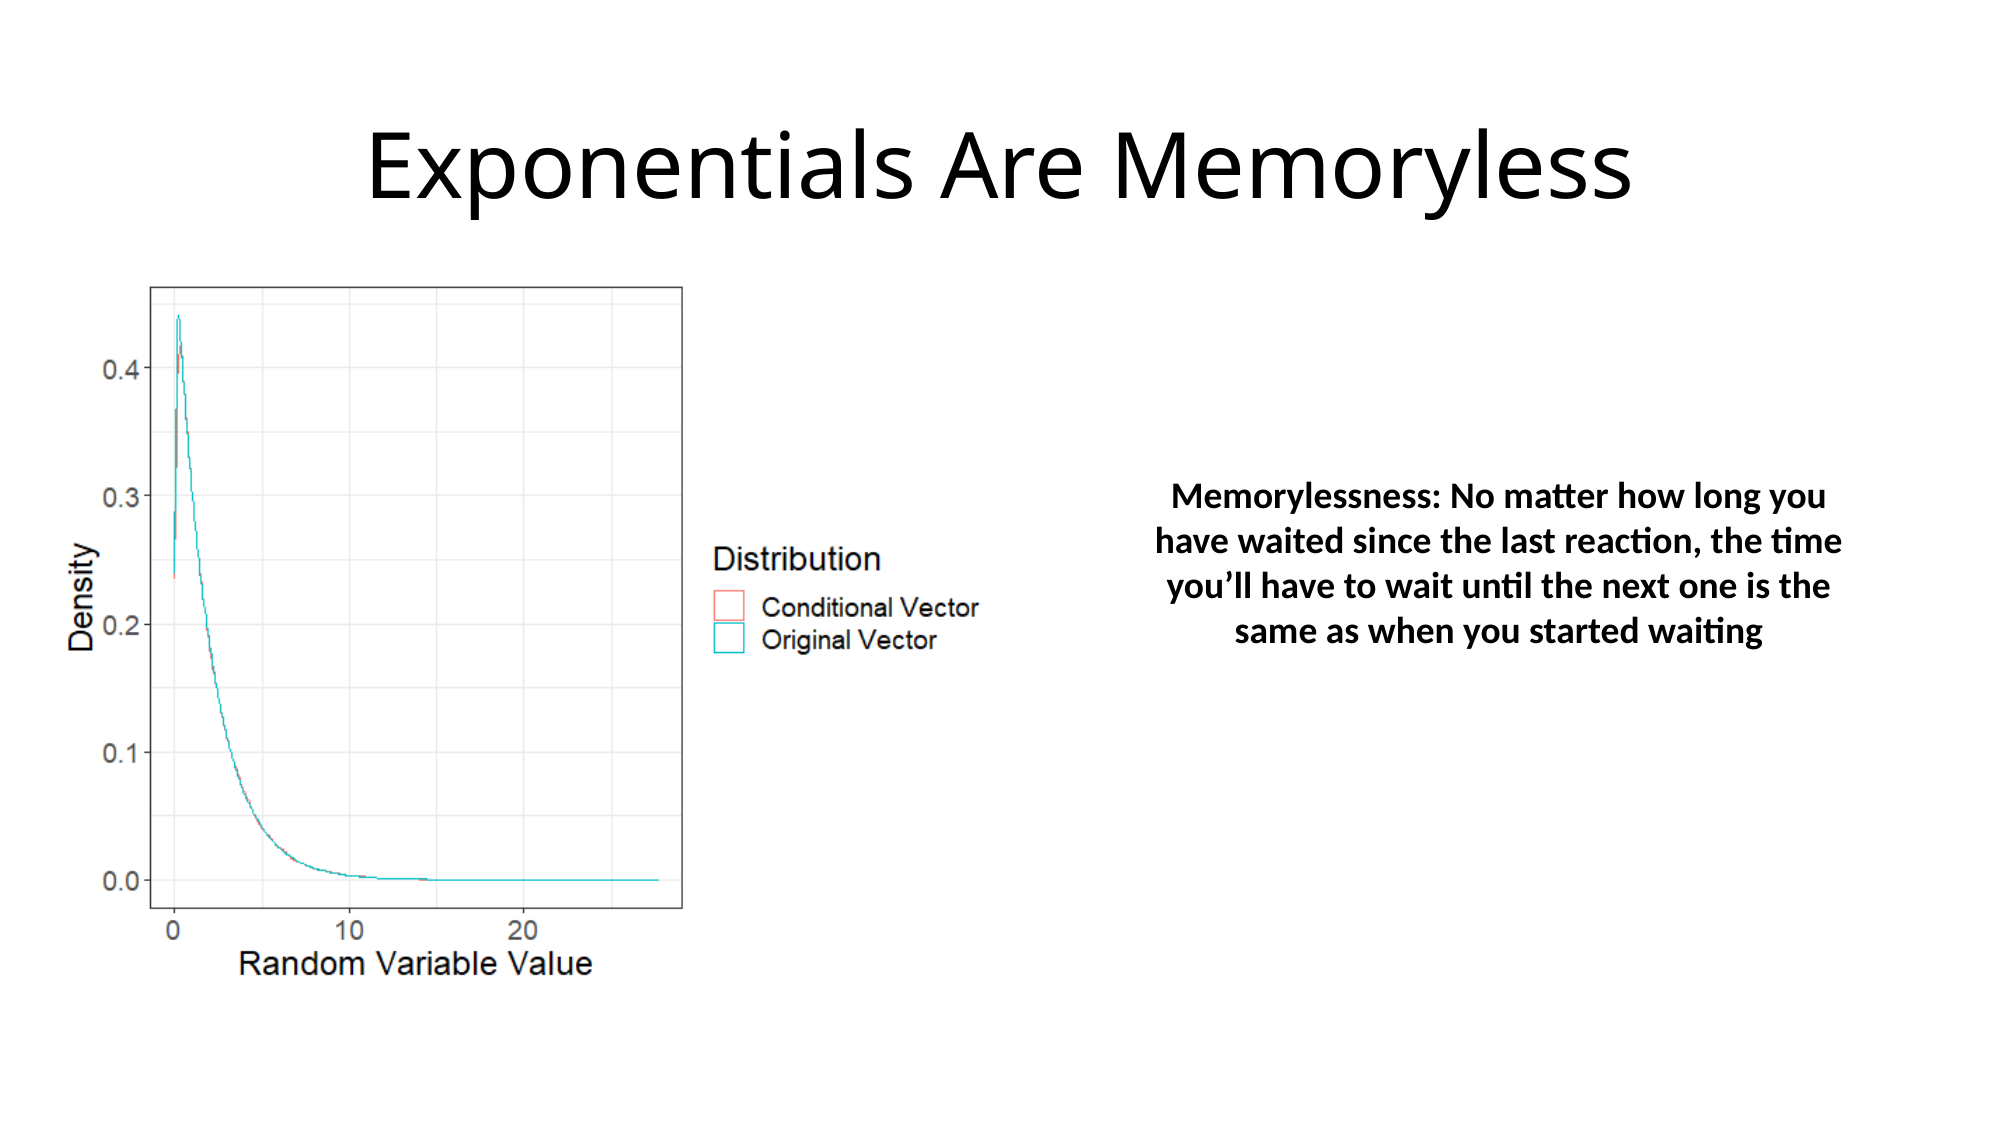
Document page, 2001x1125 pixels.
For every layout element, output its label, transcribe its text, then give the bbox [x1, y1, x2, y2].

text_box Memorylessness: No matter how long you have waited since the last reaction, the time you’ll have to wait until the next one is the same as when you started waiting [1135, 463, 1863, 659]
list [56, 277, 1000, 992]
title Exponentials Are Memoryless [137, 59, 1863, 278]
